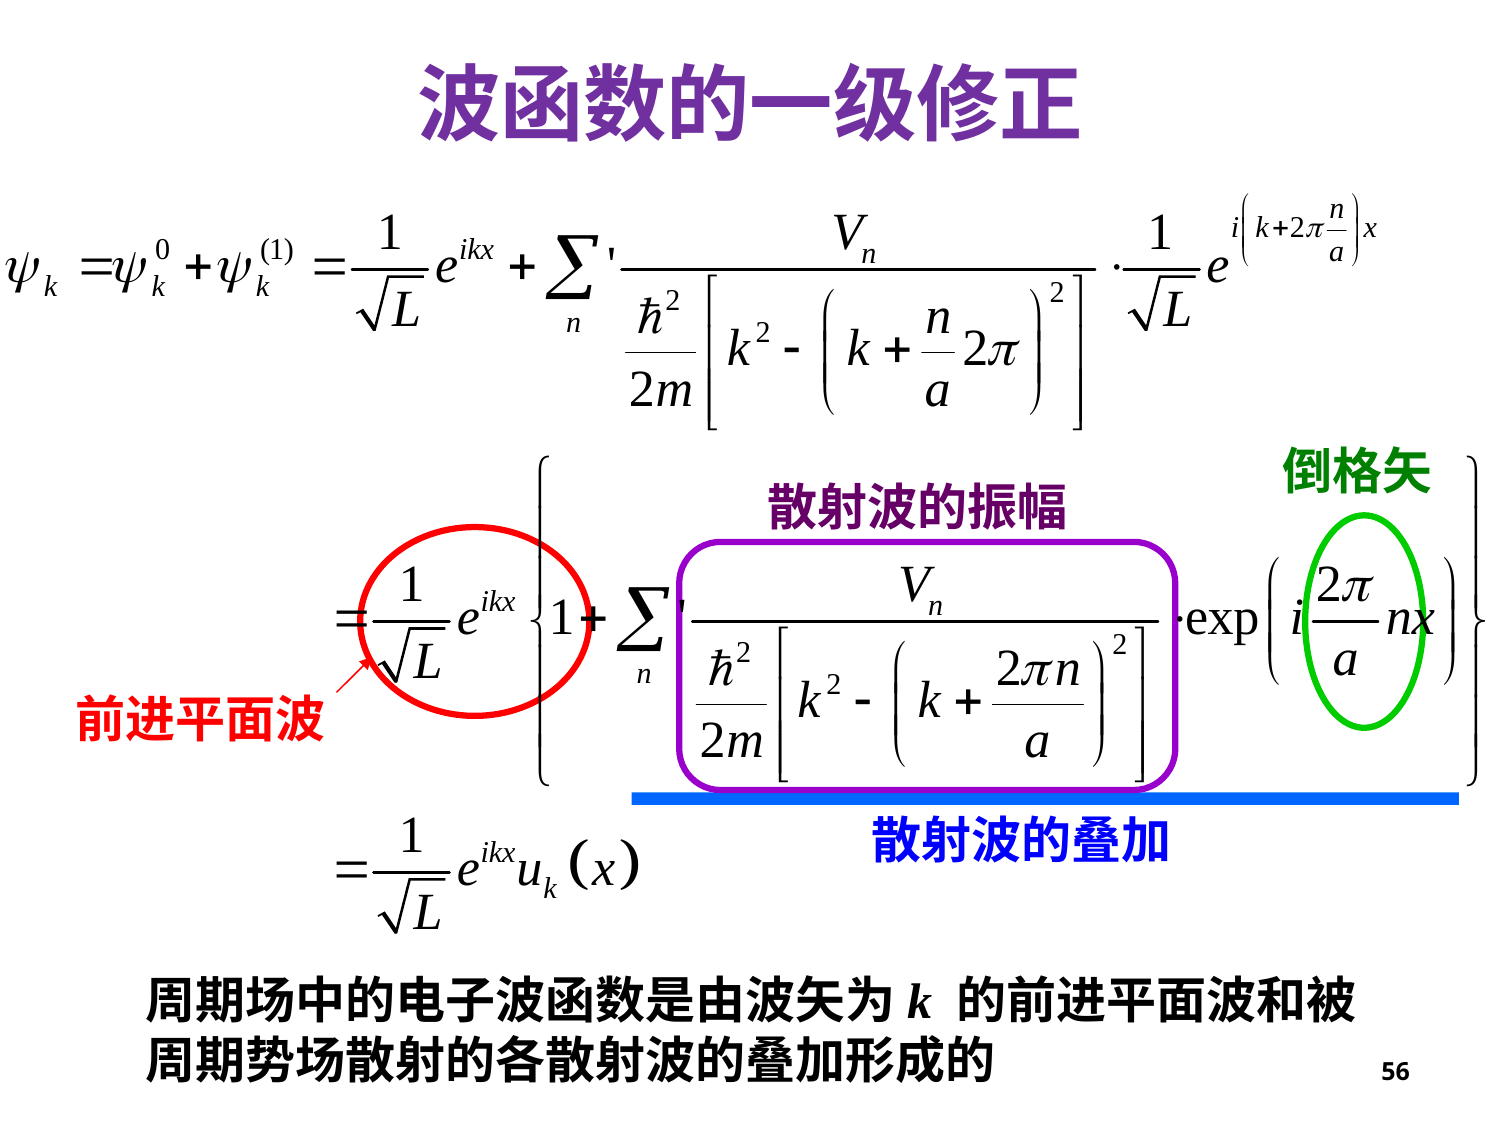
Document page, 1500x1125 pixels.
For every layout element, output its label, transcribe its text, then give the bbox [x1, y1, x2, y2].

title 波函数的一级修正 [365, 7, 1135, 179]
text_box 周期场中的电子波函数是由波矢为k 的前进平面波和被周期势场散射的各散射波的叠加形成的 [130, 960, 1374, 1096]
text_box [0, 181, 1500, 944]
slide_number 56 [1074, 1042, 1425, 1103]
